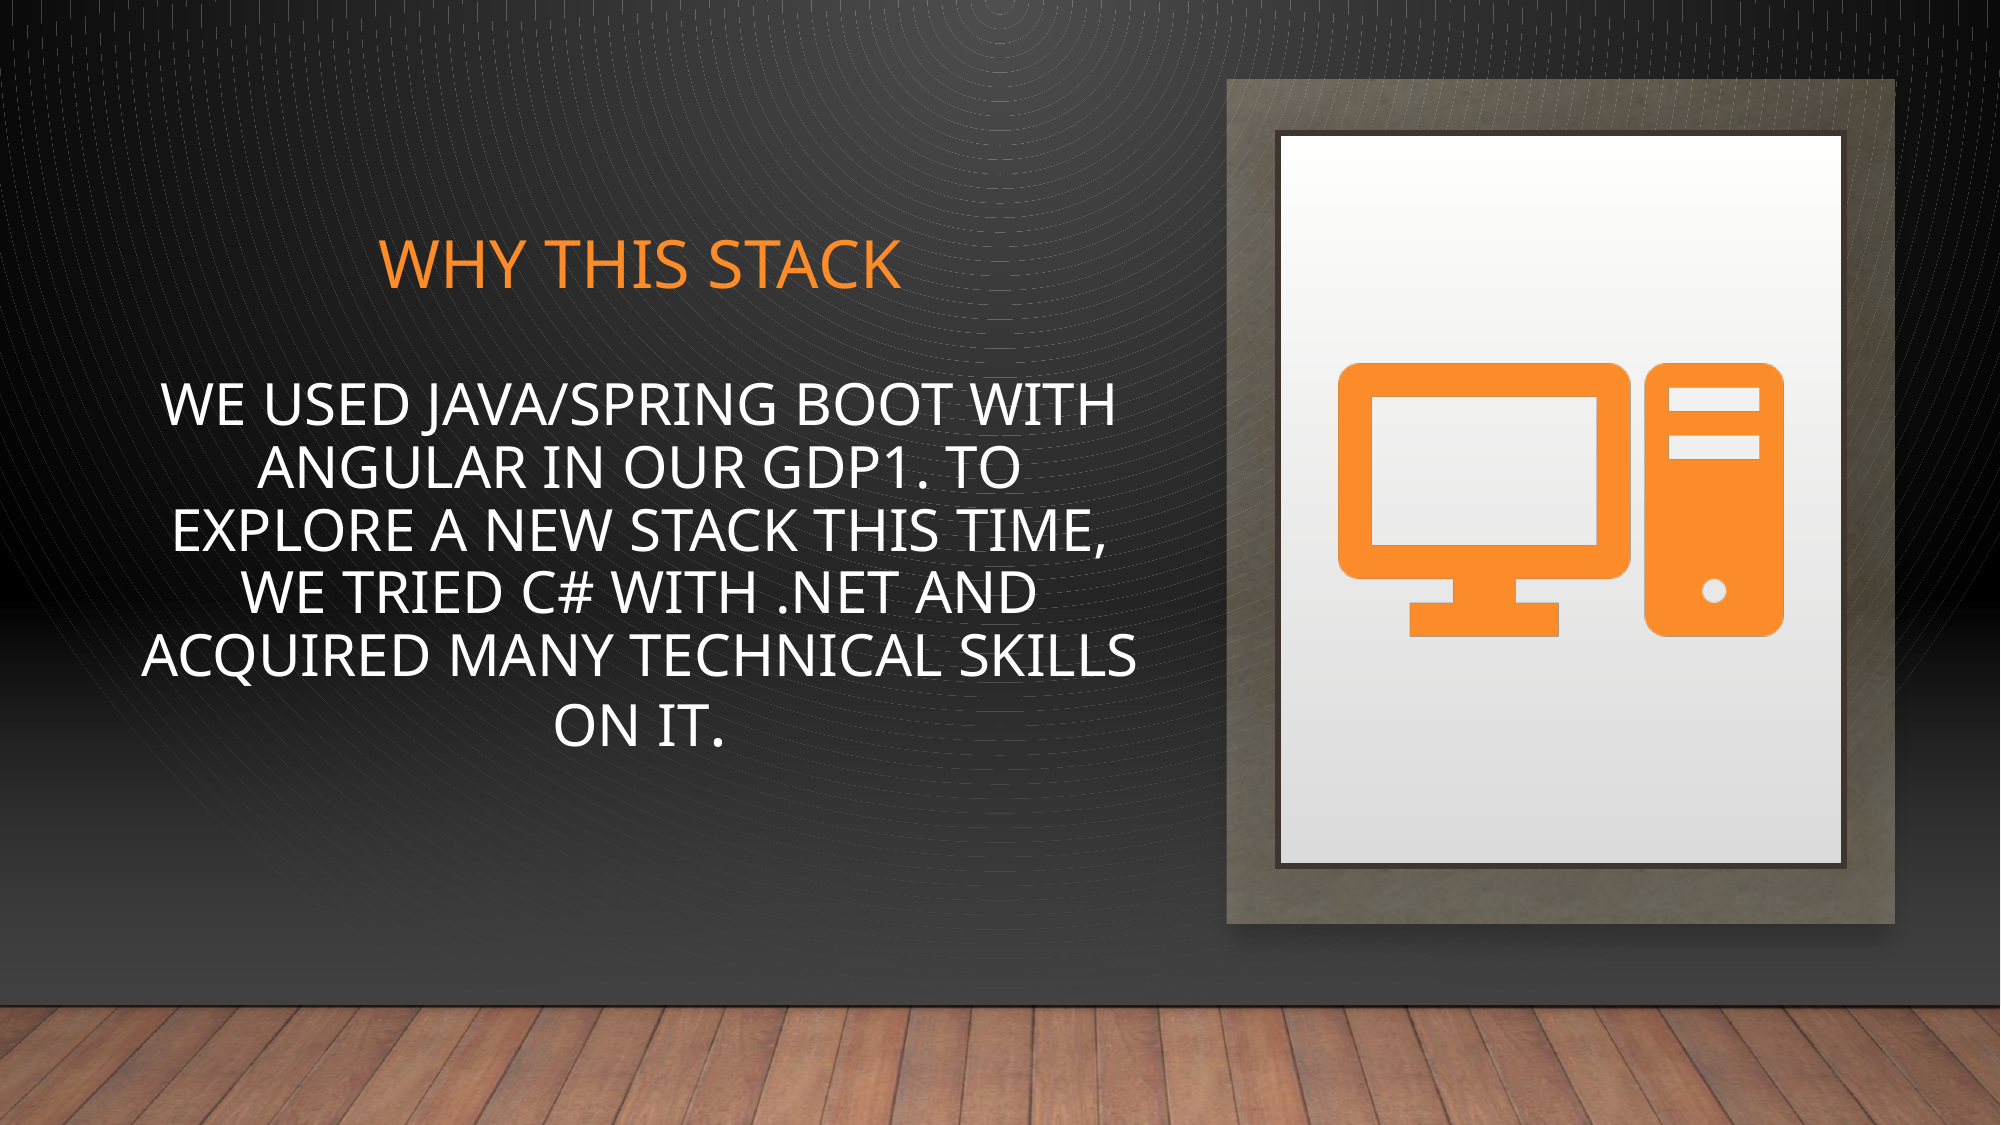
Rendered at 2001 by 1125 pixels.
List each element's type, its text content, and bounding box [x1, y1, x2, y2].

picture [1331, 270, 1791, 731]
picture [0, 1008, 2000, 1125]
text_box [1226, 78, 1896, 924]
text_box [0, 593, 2000, 1005]
title Why this stack we used java/spring boot with angular in our gdp1. to explore a new stack this time, we tried C# with .net and acquired many technical skills on it. [125, 100, 1155, 892]
